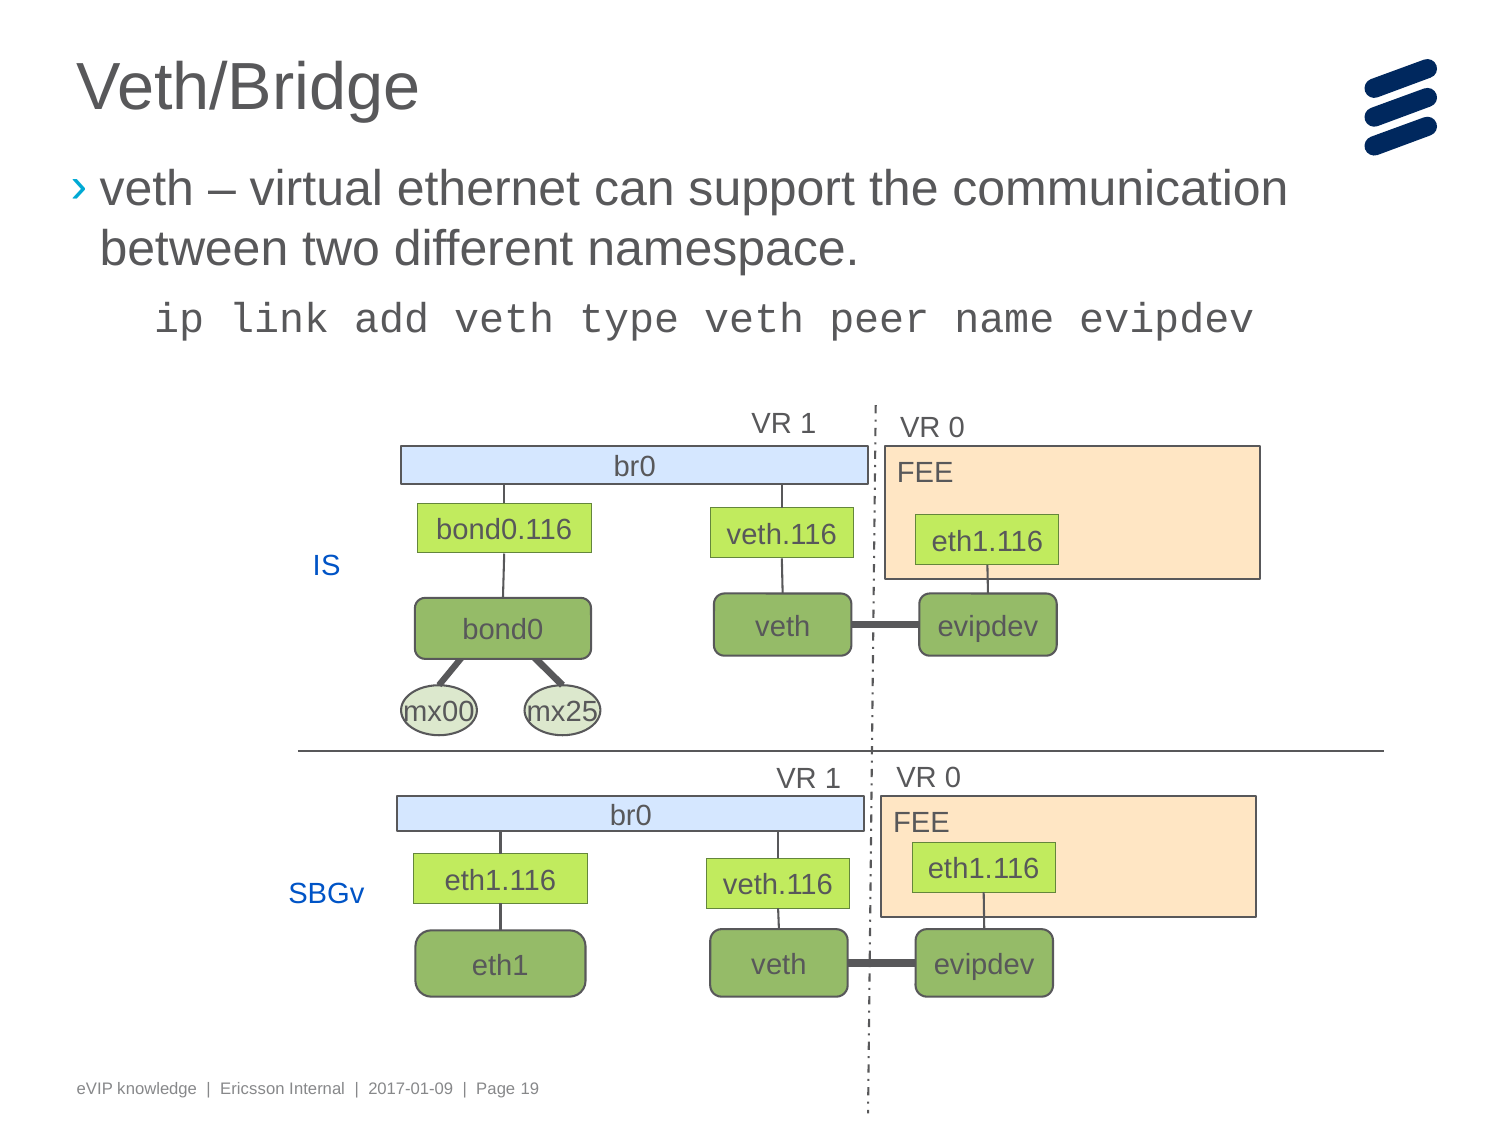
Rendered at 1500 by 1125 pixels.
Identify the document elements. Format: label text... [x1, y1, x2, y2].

title Veth/Bridge [64, 39, 1295, 145]
list veth – virtual ethernet can support the communication between two different namespace. [58, 155, 1430, 294]
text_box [272, 397, 1385, 1114]
text_box ip link add veth type veth peer name evipdev [114, 283, 1323, 349]
